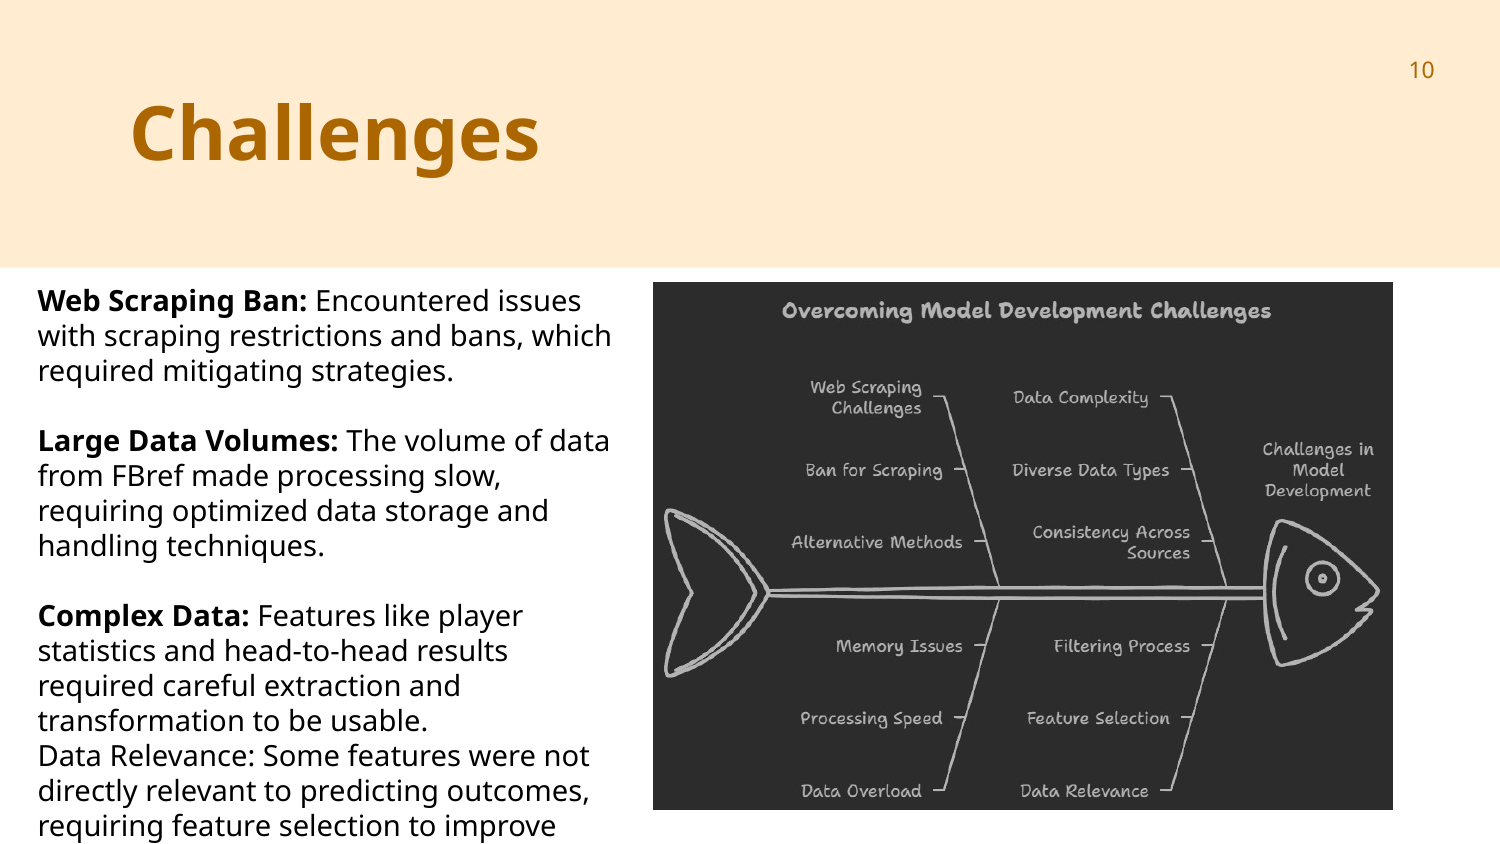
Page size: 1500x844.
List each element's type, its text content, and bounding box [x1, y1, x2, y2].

subtitle Challenges [129, 85, 1104, 268]
text_box Web Scraping Ban: Encountered issues with scraping restrictions and bans, which required mitigating strategies. Large Data Volumes: The volume of data from FBref made processing slow, requiring optimized data storage and handling techniques. Complex Data: Features like player statistics and head-to-head results required careful extraction and transformation to be usable. Data Relevance: Some features were not directly relevant to predicting outcomes, requiring feature selection to improve model performance. [22, 267, 639, 838]
slide_number 10 [1392, 41, 1450, 71]
picture [653, 282, 1393, 810]
